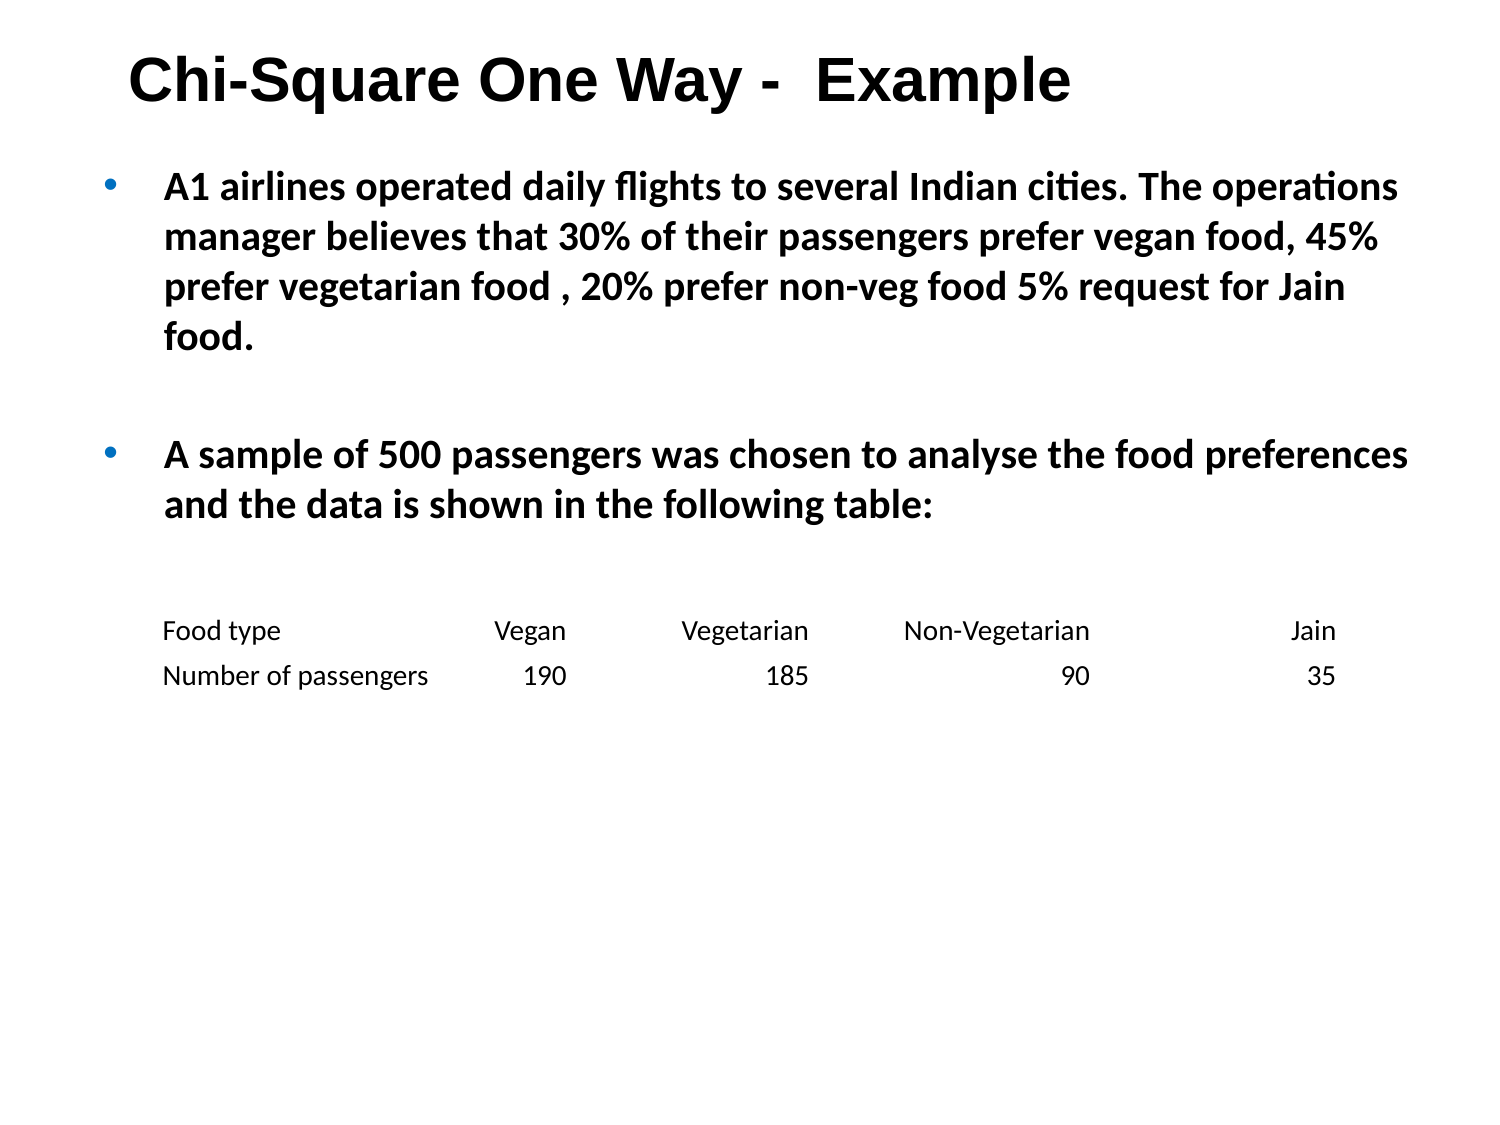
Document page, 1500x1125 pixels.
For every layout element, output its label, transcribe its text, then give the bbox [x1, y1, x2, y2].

table_cell Number of passengers [148, 656, 450, 717]
table_cell 90 [824, 656, 1105, 717]
table_header Jain [1105, 611, 1351, 656]
table_cell 190 [450, 656, 582, 717]
table_header Vegan [450, 611, 582, 656]
table_header Food type [148, 611, 450, 656]
table_cell 185 [582, 656, 824, 717]
list A1 airlines operated daily flights to several Indian cities. The operations manager believes that 30% of their passengers prefer vegan food, 45% prefer vegetarian food , 20% prefer non-veg food 5% request for Jain food. A sample of 500 passengers was chosen to analyse the food preferences and the data is shown in the following table: [73, 143, 1426, 878]
table_cell 35 [1105, 656, 1351, 717]
table_header Vegetarian [582, 611, 824, 656]
table_header Non-Vegetarian [824, 611, 1105, 656]
list Chi-Square One Way - Example [75, 23, 1426, 115]
